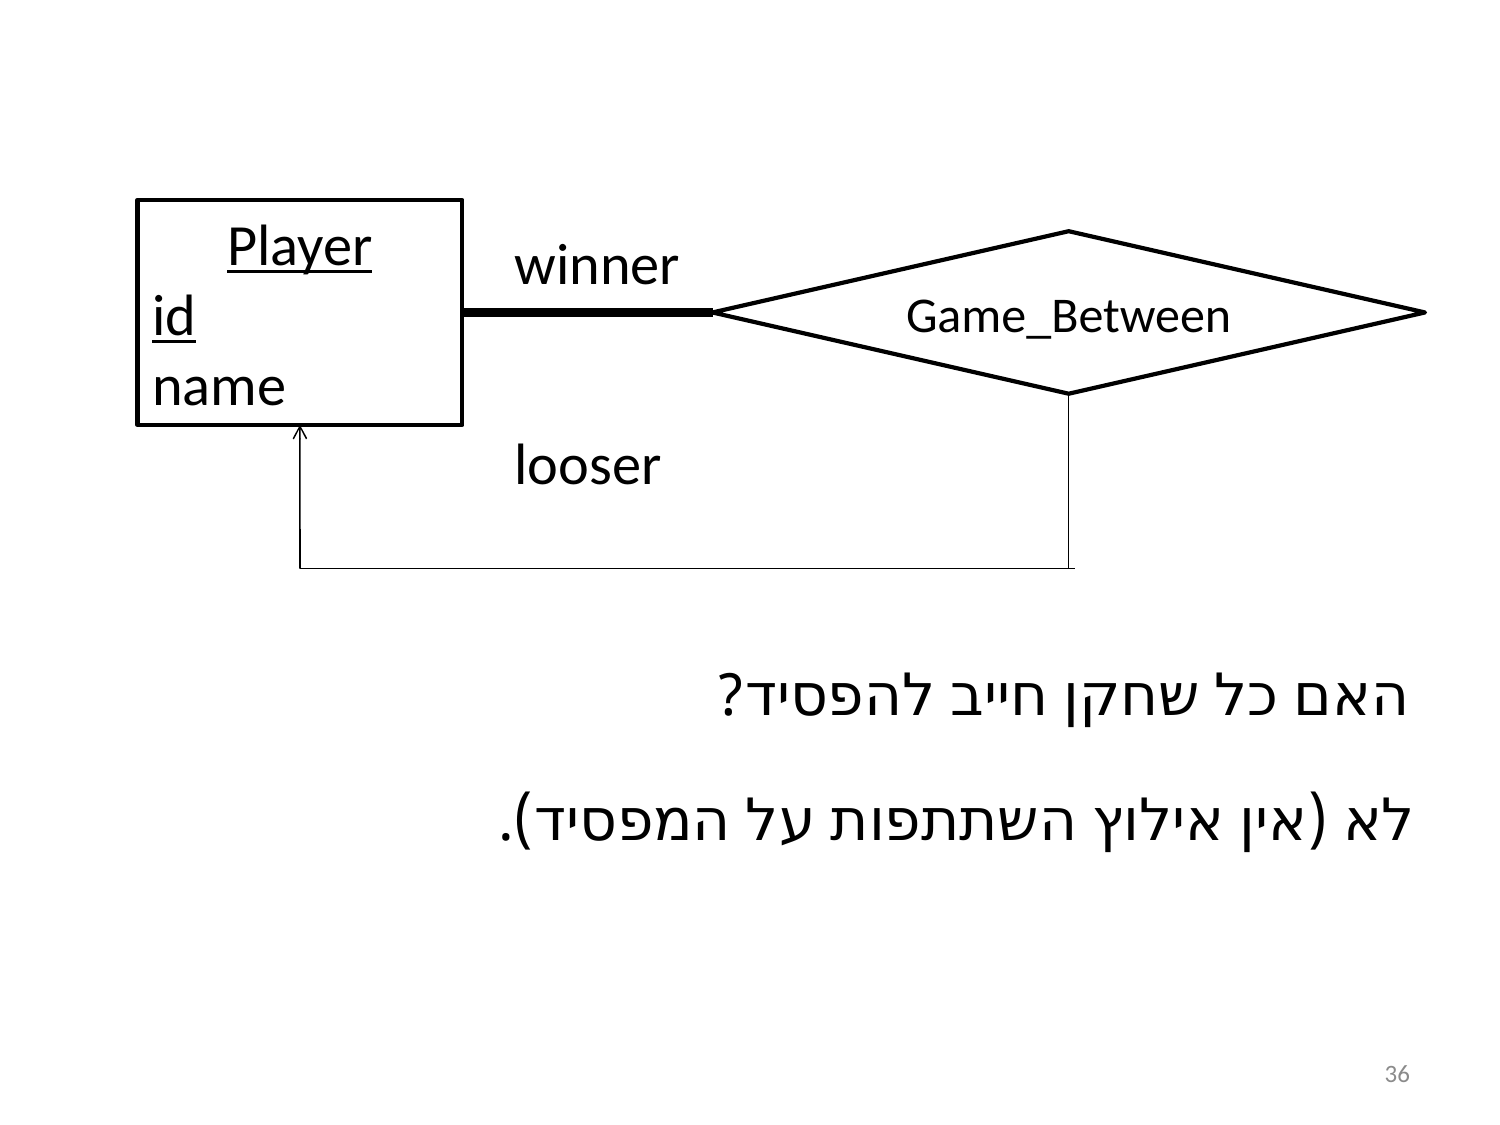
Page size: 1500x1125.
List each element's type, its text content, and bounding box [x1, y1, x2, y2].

text_box Player id name [135, 198, 464, 427]
slide_number 36 [1074, 1042, 1425, 1103]
text_box Game_Between [713, 229, 1428, 396]
text_box looser [499, 418, 713, 504]
text_box winner [499, 218, 713, 304]
text_box לא (אין אילוץ השתתפות על המפסיד). [167, 774, 1431, 860]
text_box האם כל שחקן חייב להפסיד? [162, 650, 1425, 735]
